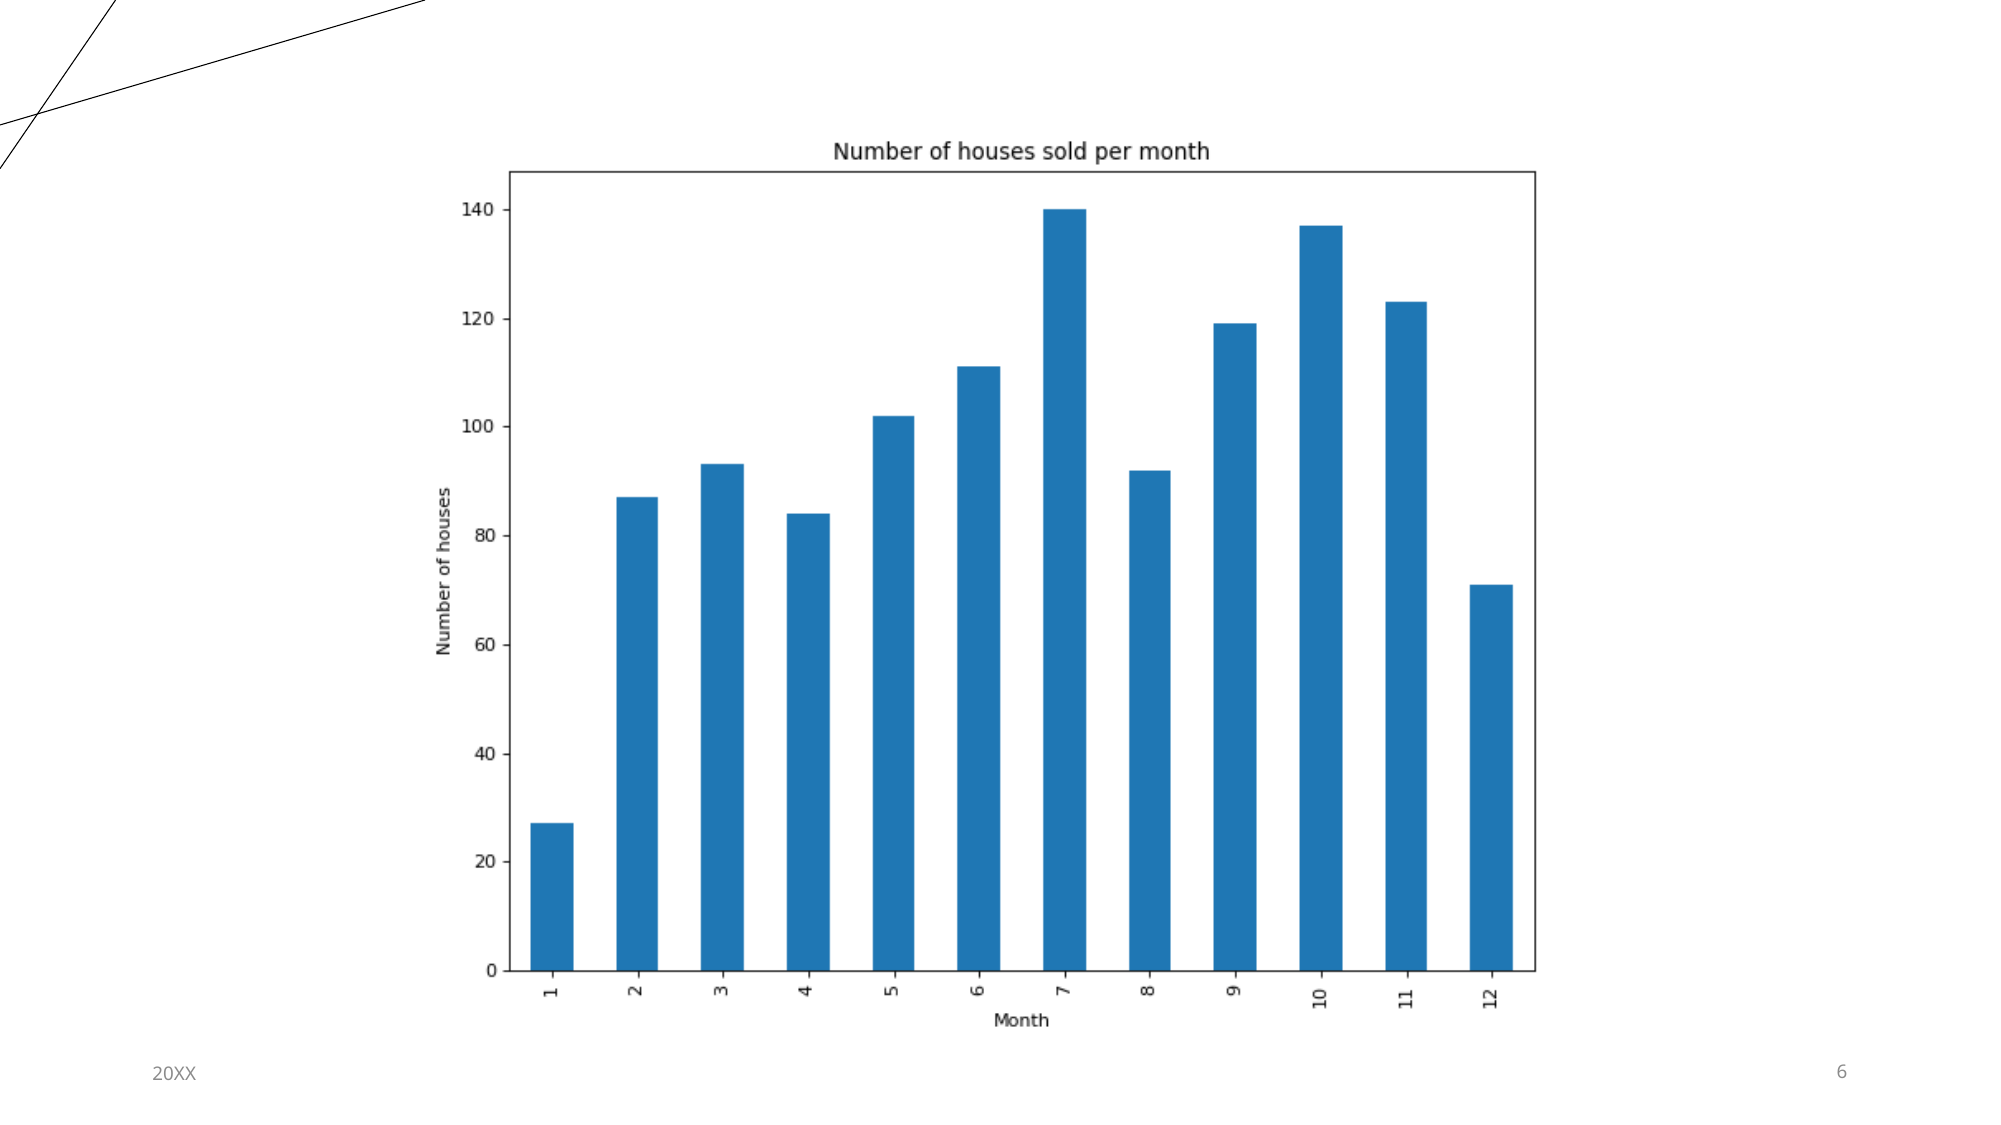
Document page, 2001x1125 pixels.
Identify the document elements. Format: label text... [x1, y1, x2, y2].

slide_number 6 [1667, 1042, 1863, 1103]
picture [343, 44, 1667, 1104]
slide_number 20XX [137, 1042, 343, 1103]
